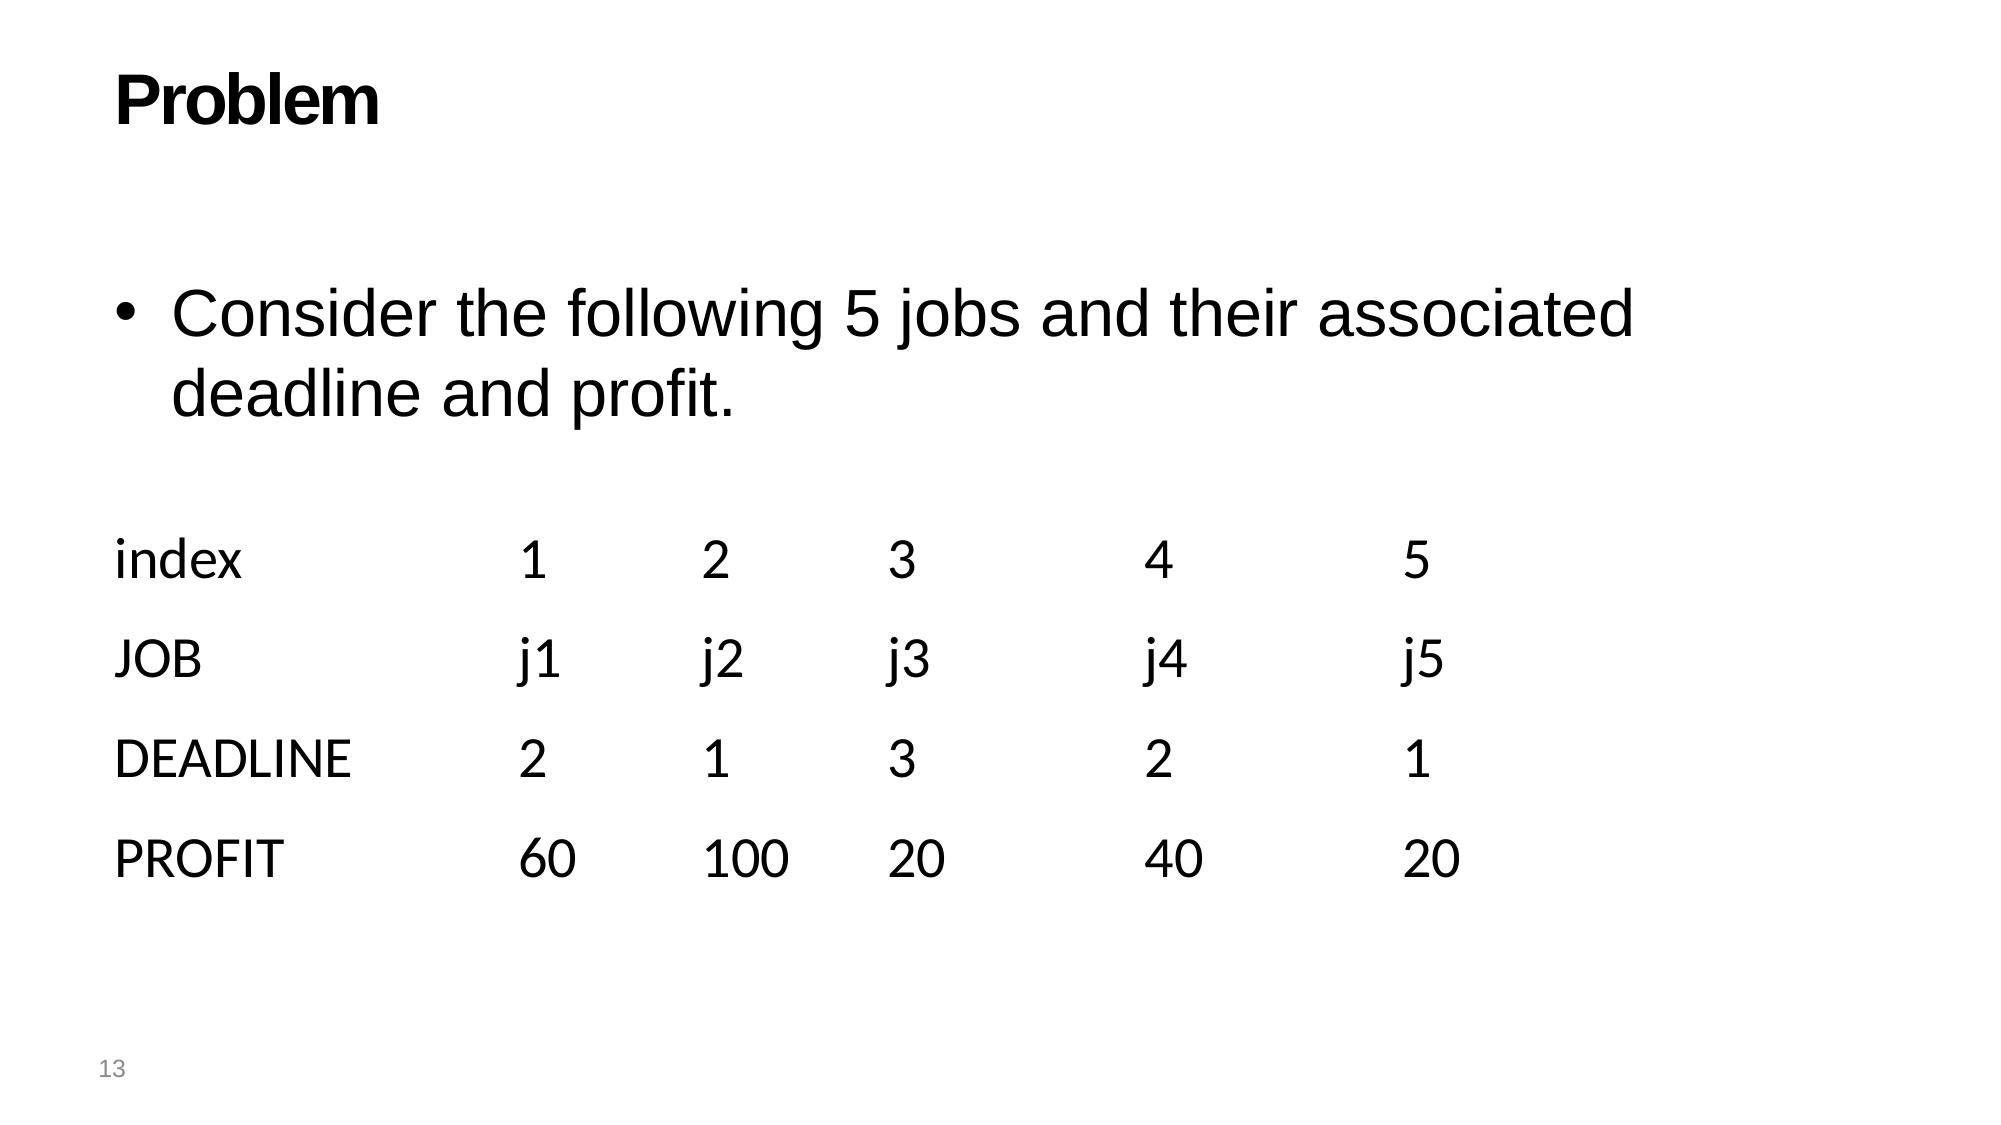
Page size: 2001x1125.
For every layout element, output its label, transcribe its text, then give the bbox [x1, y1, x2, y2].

table_cell 2 [503, 713, 687, 813]
table_cell 100 [687, 813, 872, 913]
table_cell j1 [503, 613, 687, 713]
table_cell 2 [1130, 713, 1387, 813]
table_header 5 [1387, 514, 1645, 613]
table_header 3 [872, 514, 1130, 613]
table_cell 60 [503, 813, 687, 913]
table_cell 1 [687, 713, 872, 813]
table_header index [100, 514, 503, 613]
table_header 2 [687, 514, 872, 613]
list Consider the following 5 jobs and their associated deadline and profit. [99, 262, 1900, 1005]
table_cell j4 [1130, 613, 1387, 713]
table_cell 20 [1387, 813, 1645, 913]
table_cell j3 [872, 613, 1130, 713]
table_header 4 [1130, 514, 1387, 613]
title Problem [99, 45, 1900, 233]
table_cell 20 [872, 813, 1130, 913]
table_cell 40 [1130, 813, 1387, 913]
table_cell DEADLINE [100, 713, 503, 813]
table_cell j5 [1387, 613, 1645, 713]
table_cell j2 [687, 613, 872, 713]
table_cell 1 [1387, 713, 1645, 813]
table_cell 3 [872, 713, 1130, 813]
slide_number 13 [83, 1037, 550, 1098]
table_cell PROFIT [100, 813, 503, 913]
table_header 1 [503, 514, 687, 613]
table_cell JOB [100, 613, 503, 713]
